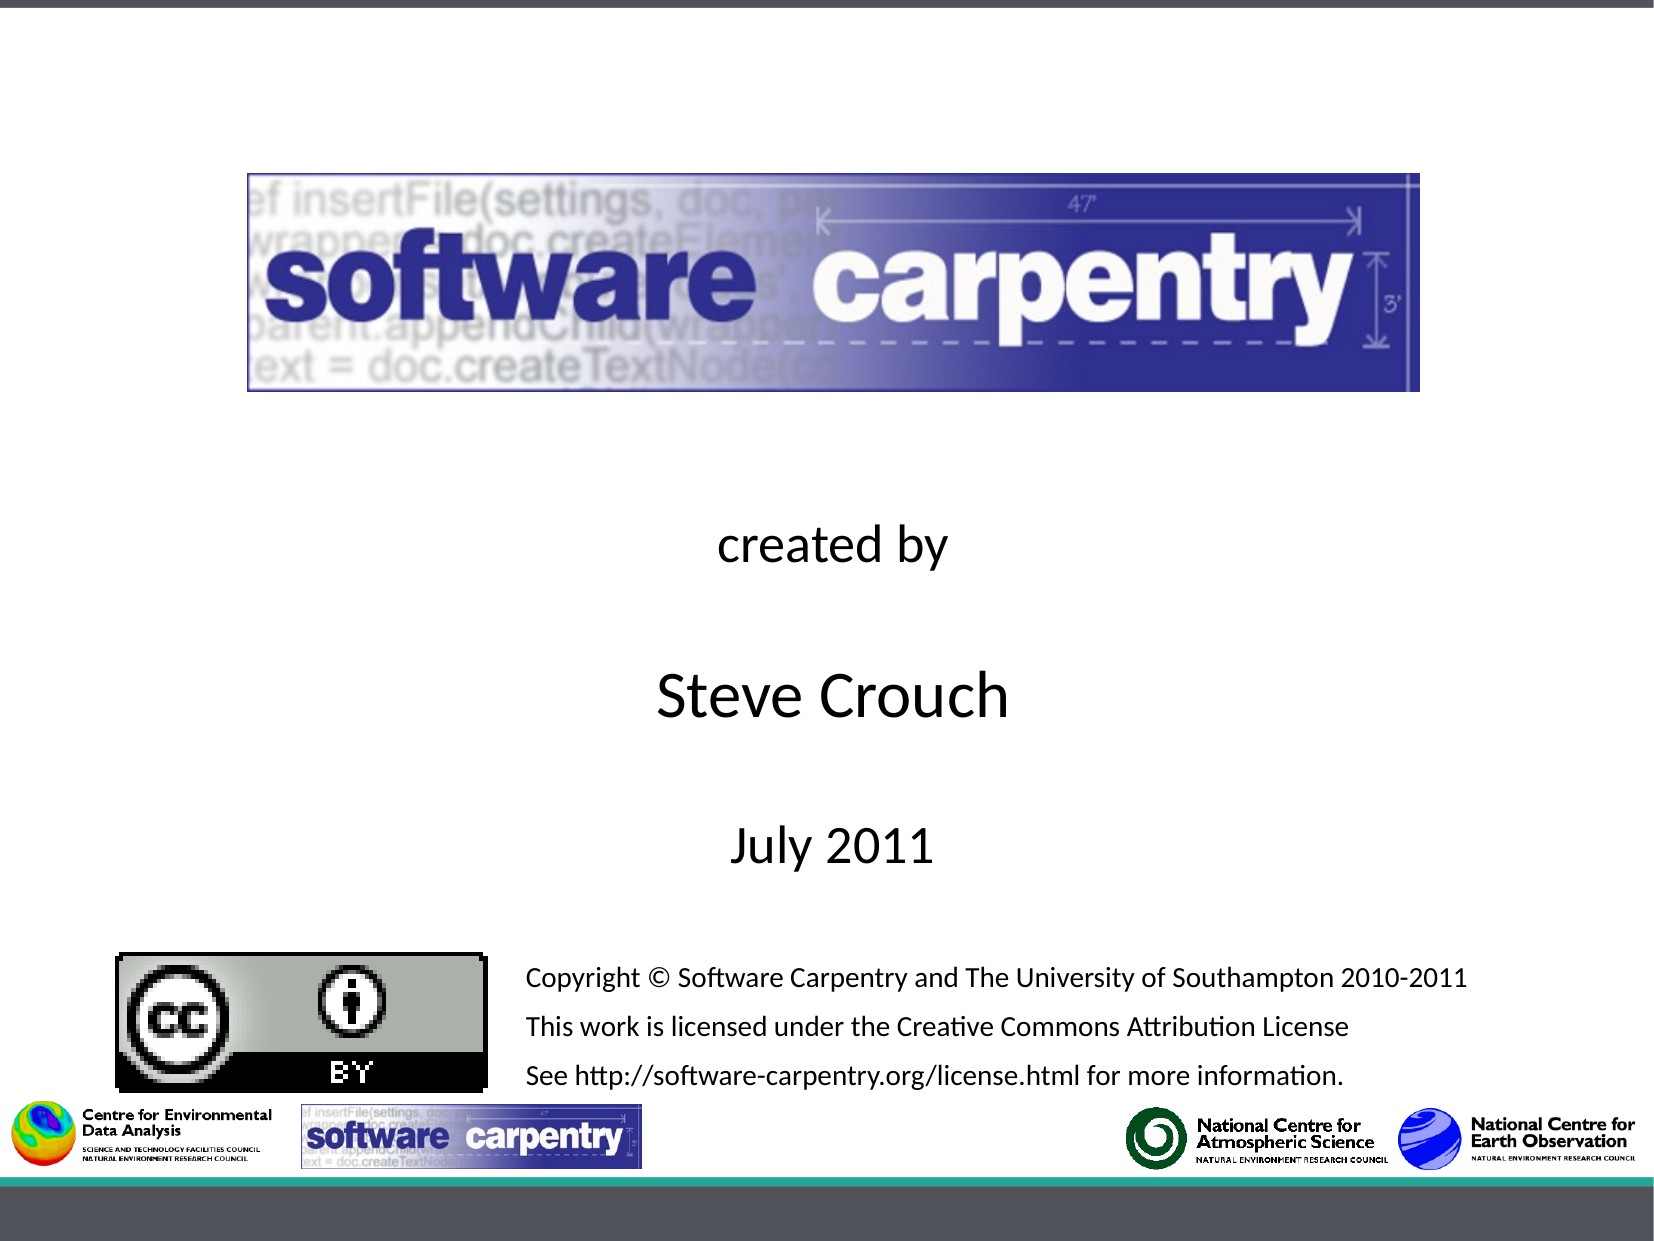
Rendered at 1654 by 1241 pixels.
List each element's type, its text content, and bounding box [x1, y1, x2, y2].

text_box Copyright © Software Carpentry and The University of Southampton 2010-2011 This work is licensed under the Creative Commons Attribution License See http://software-carpentry.org/license.html for more information. [511, 950, 1574, 1100]
text_box Steve Crouch [584, 641, 1083, 738]
picture [0, 0, 1654, 1241]
text_box July 2011 [692, 801, 975, 882]
text_box created by [702, 499, 964, 581]
